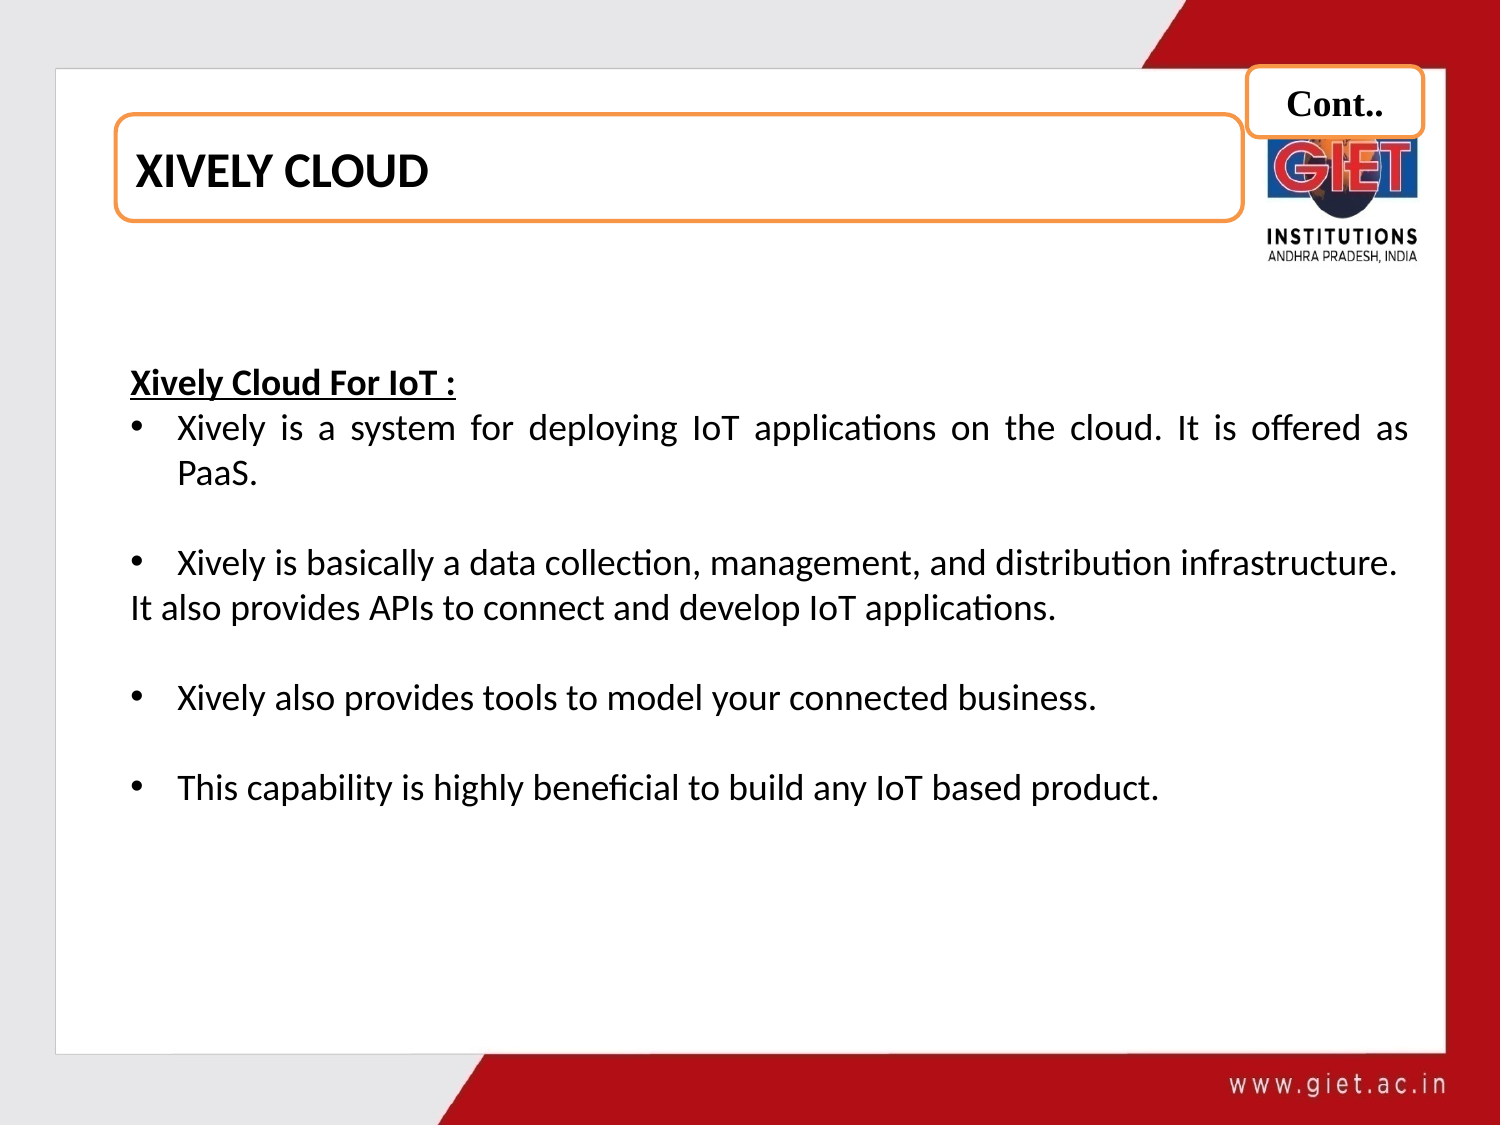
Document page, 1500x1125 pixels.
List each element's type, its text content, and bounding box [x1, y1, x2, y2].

text_box XIVELY CLOUD [113, 112, 1245, 224]
picture [0, 0, 1500, 1125]
text_box Cont.. [1244, 64, 1426, 140]
text_box Xively Cloud For IoT : Xively is a system for deploying IoT applications on the cloud. It is offered as PaaS. Xively is basically a data collection, management, and distribution infrastructure. It also provides APIs to connect and develop IoT applications. Xively also provides tools to model your connected business. This capability is highly beneficial to build any IoT based product. [115, 350, 1426, 906]
